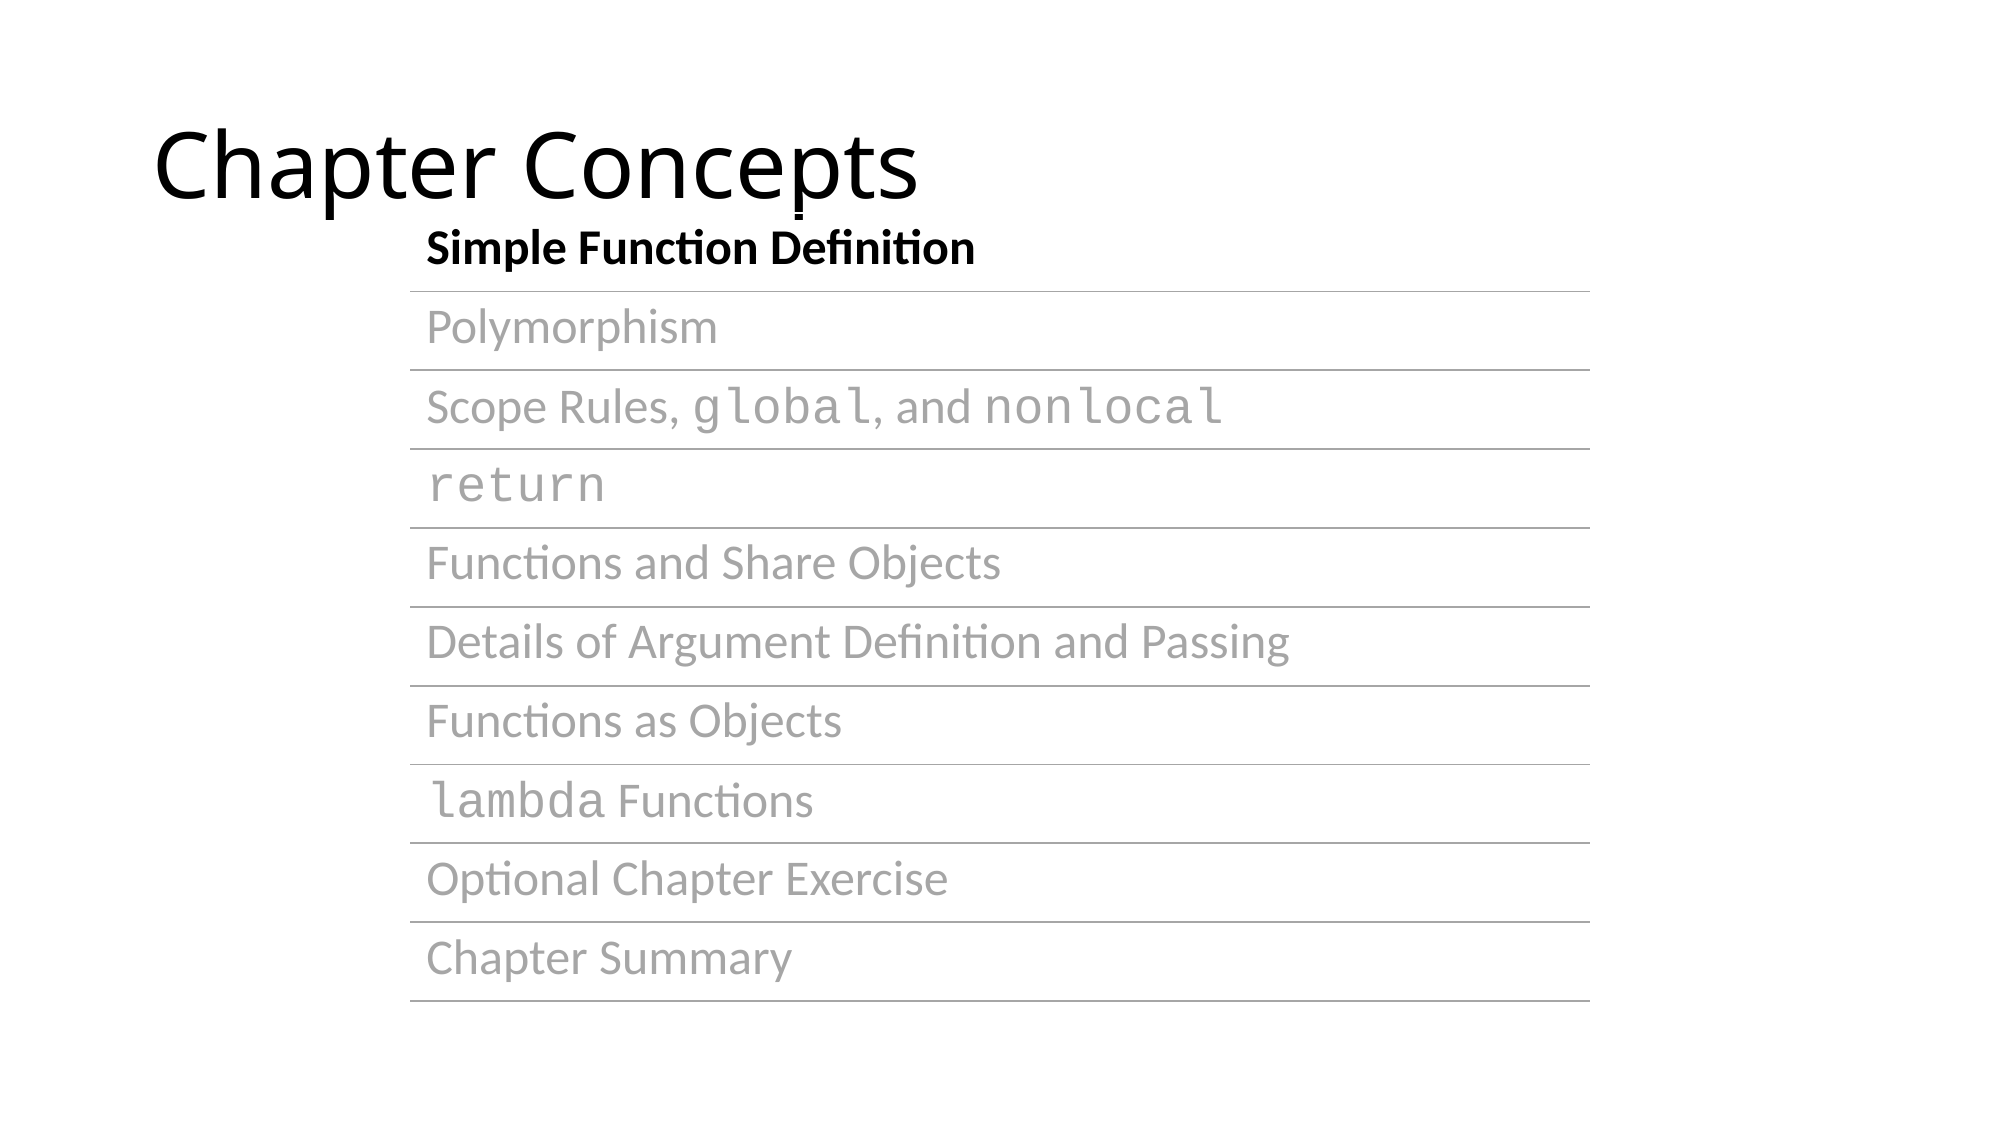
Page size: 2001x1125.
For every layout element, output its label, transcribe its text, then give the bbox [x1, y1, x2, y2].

table_cell Scope Rules, global, and nonlocal [412, 371, 1588, 448]
table_cell Details of Argument Definition and Passing [412, 608, 1588, 685]
table_cell return [412, 450, 1588, 527]
table_cell lambda Functions [412, 765, 1588, 842]
table_cell Polymorphism [412, 292, 1588, 369]
table_cell Functions as Objects [412, 687, 1588, 764]
table_cell Chapter Summary [412, 923, 1588, 1000]
table_cell Functions and Share Objects [412, 529, 1588, 606]
table_cell Optional Chapter Exercise [412, 844, 1588, 921]
table_header Simple Function Definition [412, 214, 1588, 291]
title Chapter Concepts [137, 59, 1863, 278]
